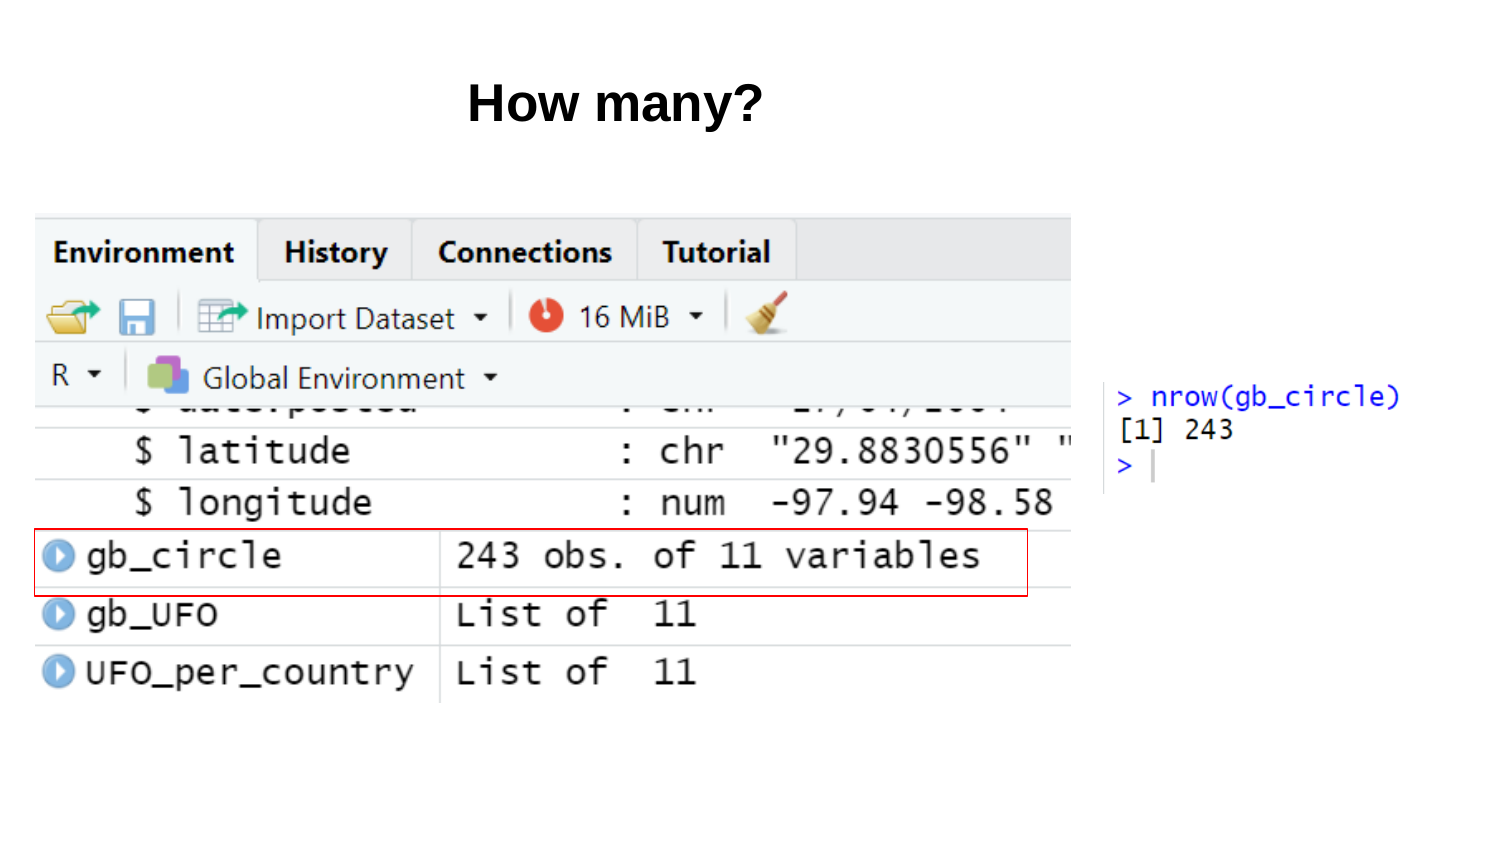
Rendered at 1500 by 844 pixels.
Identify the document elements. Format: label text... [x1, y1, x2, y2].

picture [1103, 382, 1500, 495]
title How many? [452, 53, 1500, 148]
picture [35, 213, 1071, 703]
